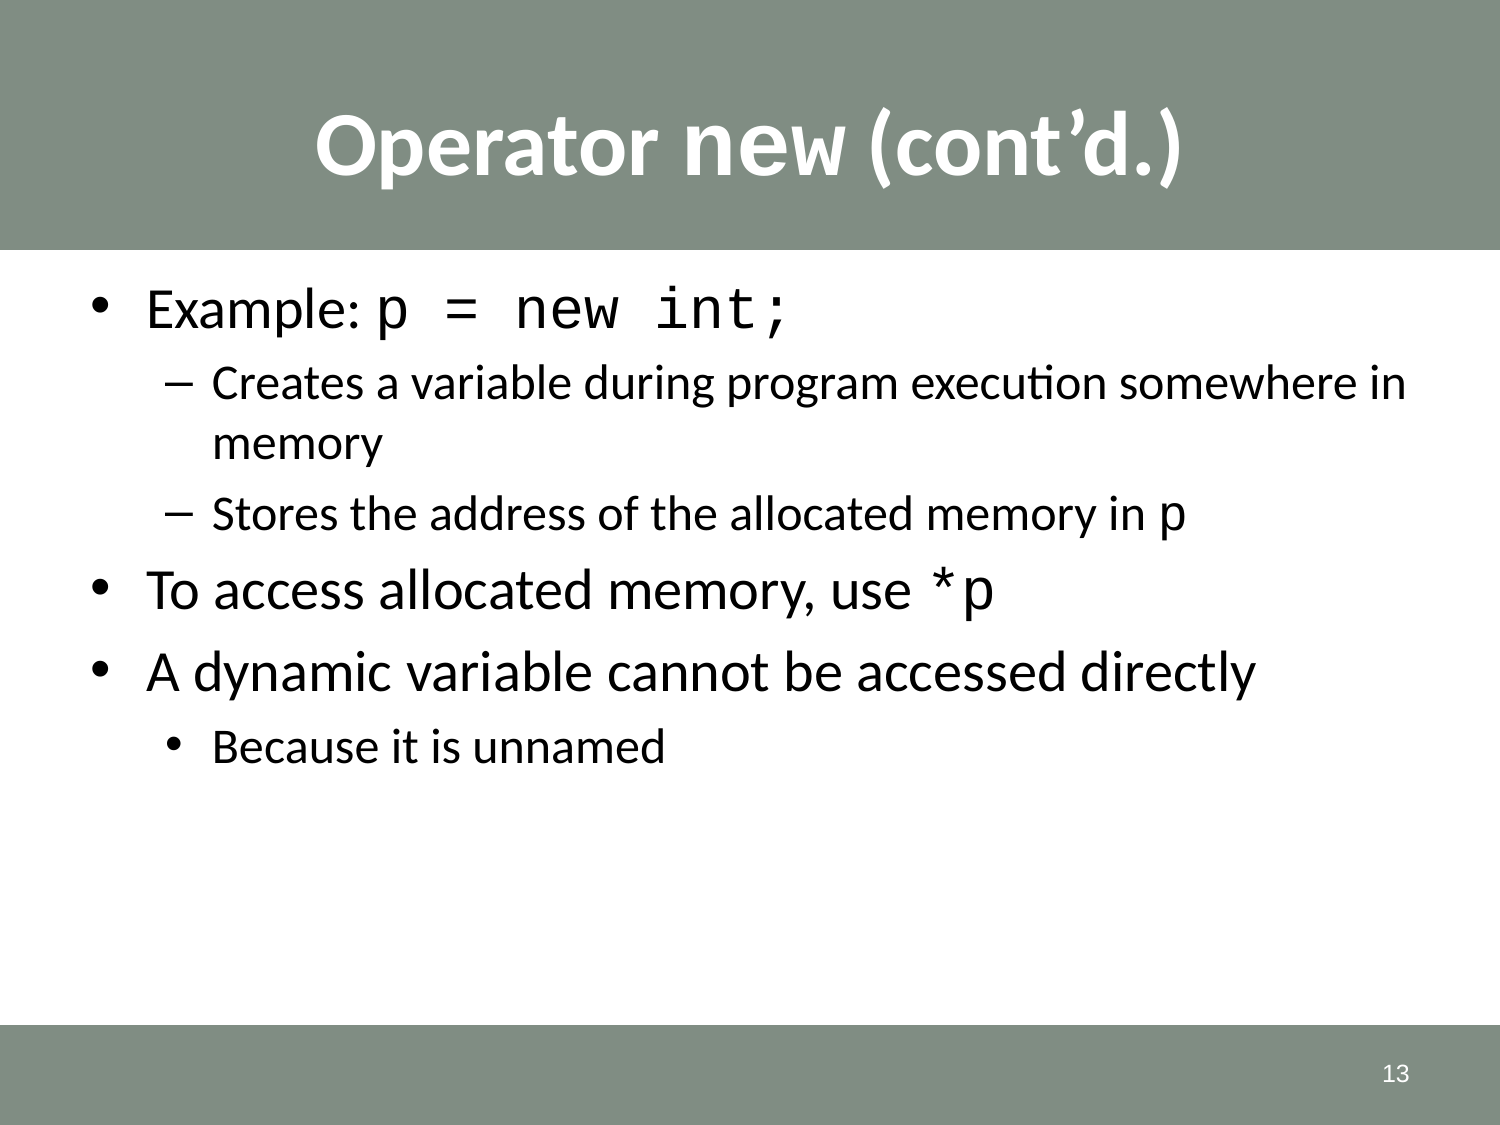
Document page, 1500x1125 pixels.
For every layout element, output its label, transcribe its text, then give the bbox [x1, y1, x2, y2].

title Operator new (cont’d.) [75, 45, 1425, 233]
slide_number 13 [1074, 1042, 1425, 1103]
list Example: p = new int; Creates a variable during program execution somewhere in memory Stores the address of the allocated memory in p To access allocated memory, use *p A dynamic variable cannot be accessed directly Because it is unnamed [75, 262, 1425, 1005]
